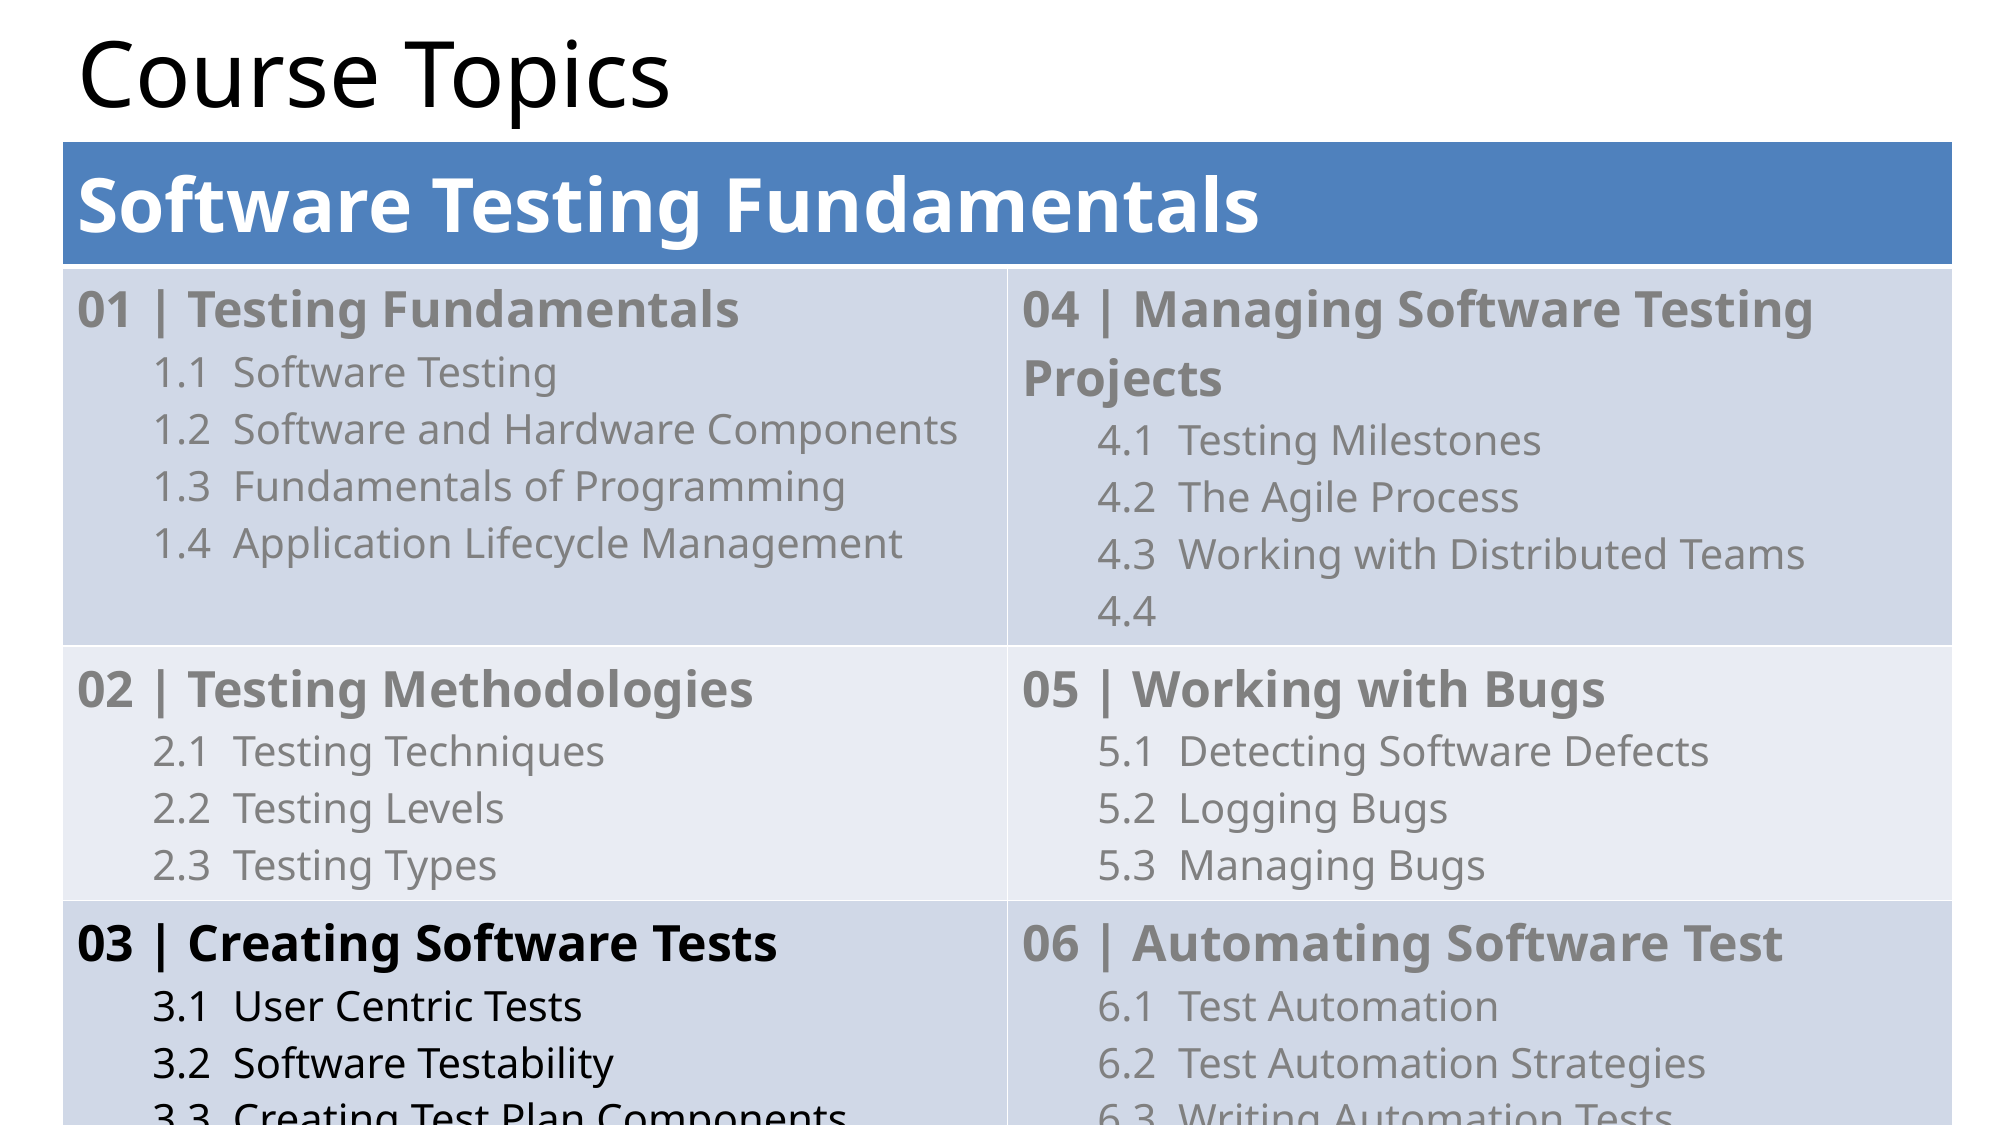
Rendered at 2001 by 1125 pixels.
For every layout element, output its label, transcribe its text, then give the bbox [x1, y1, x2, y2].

table_cell 06 | Automating Software Test 6.1 Test Automation 6.2 Test Automation Strategies 6.3 Writing Automation Tests 6.4 Managing Test Scripts [1008, 901, 1952, 1125]
table_cell 04 | Managing Software Testing Projects 4.1 Testing Milestones 4.2 The Agile Process 4.3 Working with Distributed Teams 4.4 [1008, 269, 1952, 645]
title Course Topics [62, 29, 1953, 140]
table_cell 03 | Creating Software Tests 3.1 User Centric Tests 3.2 Software Testability 3.3 Creating Test Plan Components 3.4 Feature Testing 3.5 Appropriately Scoped Test Cases [63, 901, 1007, 1125]
table_cell 02 | Testing Methodologies 2.1 Testing Techniques 2.2 Testing Levels 2.3 Testing Types [63, 647, 1007, 900]
table_cell 01 | Testing Fundamentals 1.1 Software Testing 1.2 Software and Hardware Components 1.3 Fundamentals of Programming 1.4 Application Lifecycle Management [63, 269, 1007, 645]
table_header Software Testing Fundamentals [63, 142, 1952, 264]
table_cell 05 | Working with Bugs 5.1 Detecting Software Defects 5.2 Logging Bugs 5.3 Managing Bugs [1008, 647, 1952, 900]
